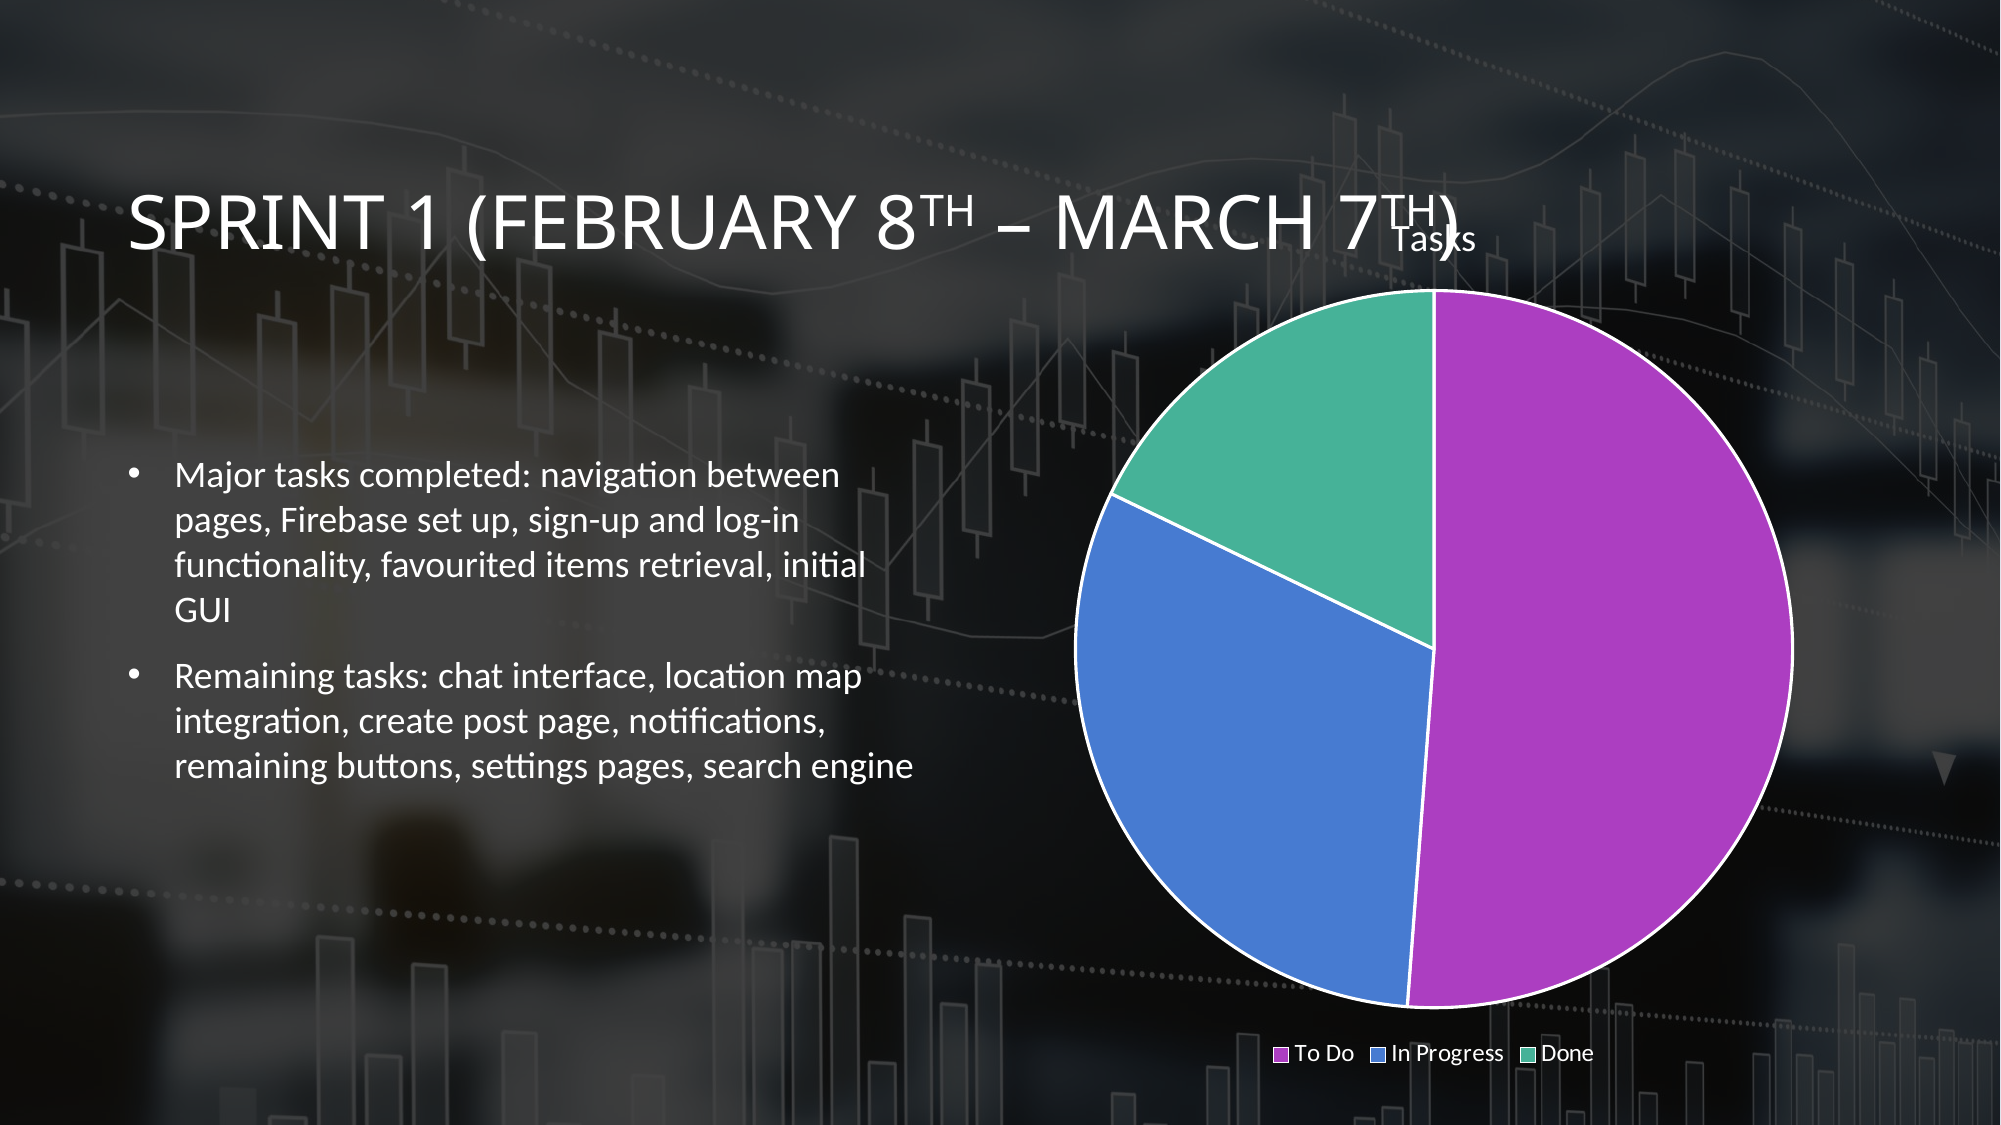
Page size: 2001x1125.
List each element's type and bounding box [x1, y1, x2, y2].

chart [767, 184, 2000, 1074]
picture [0, 0, 2001, 1125]
